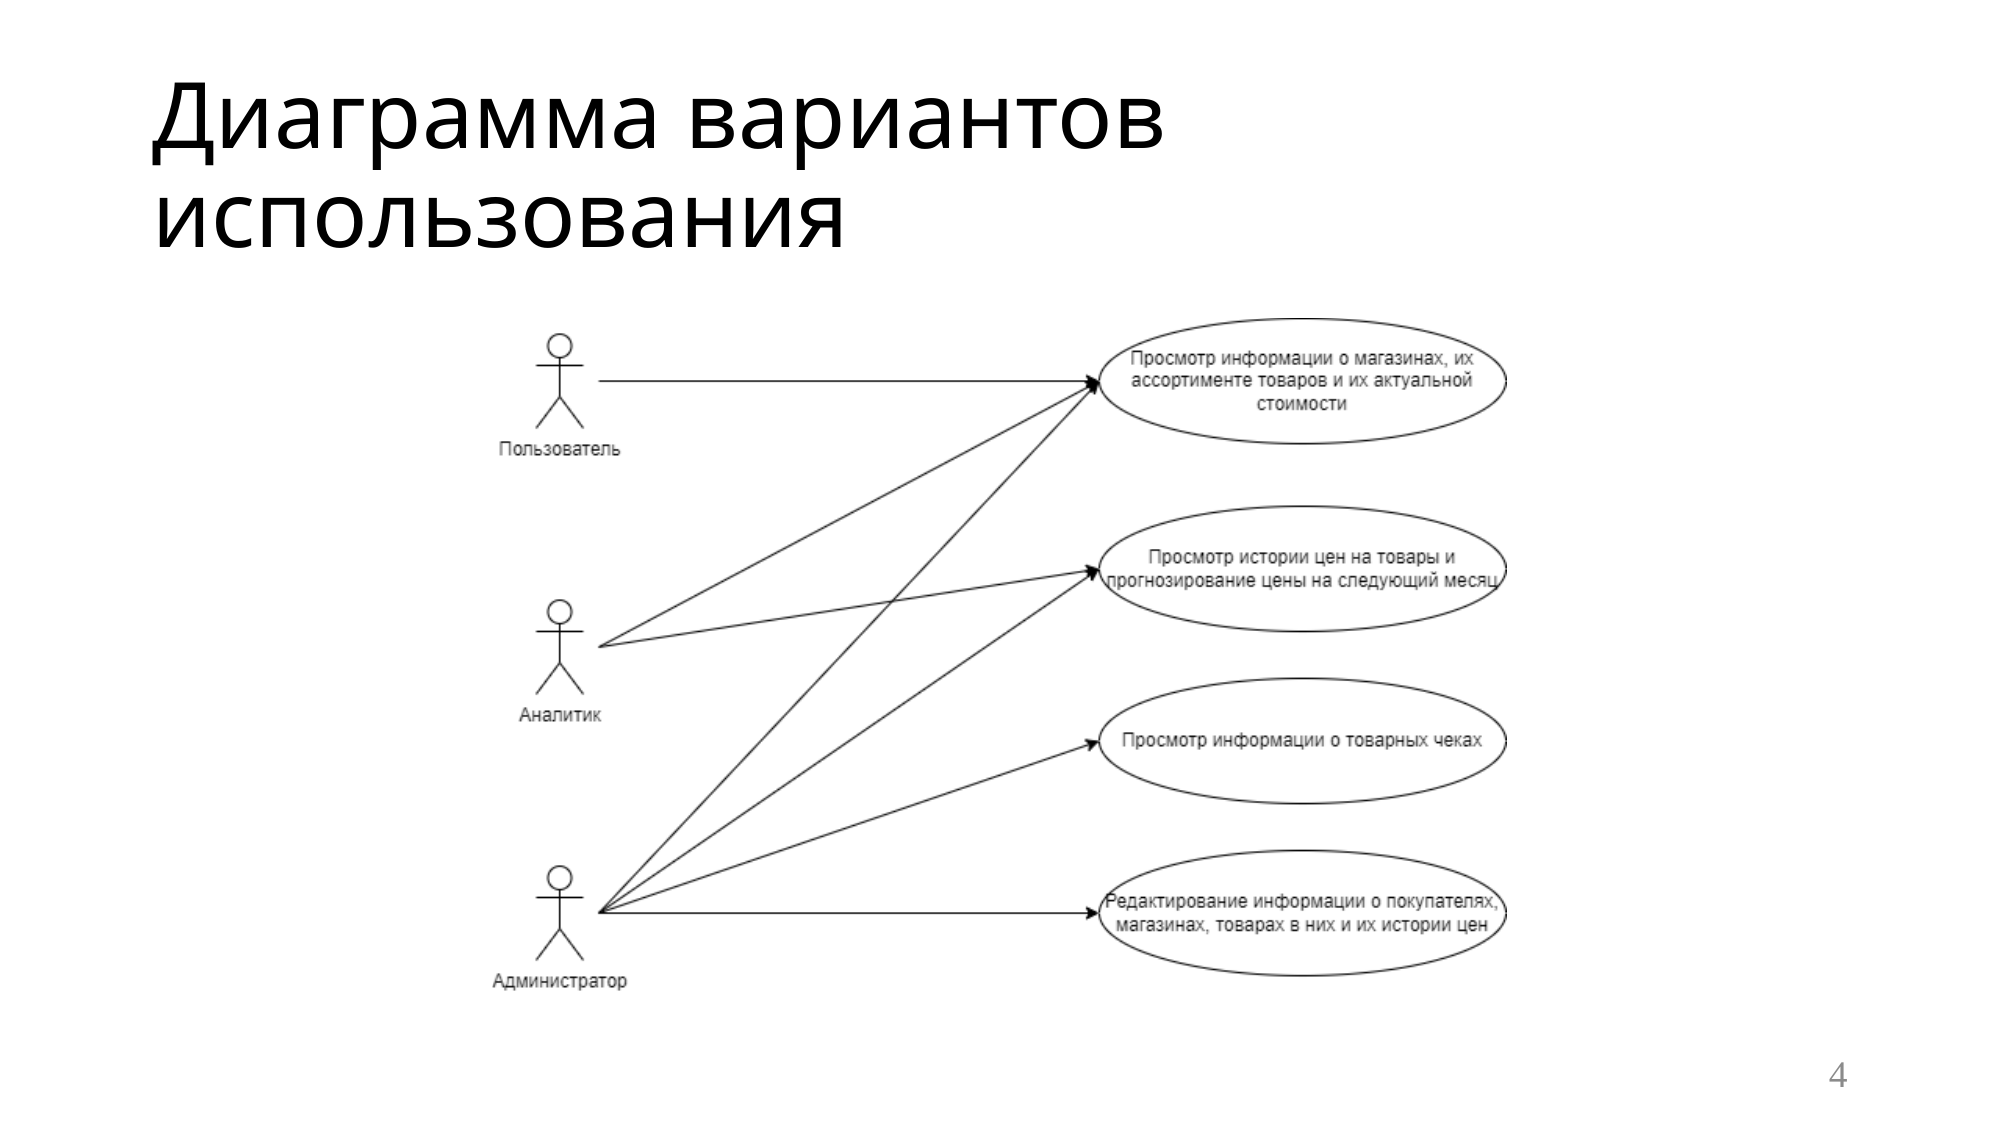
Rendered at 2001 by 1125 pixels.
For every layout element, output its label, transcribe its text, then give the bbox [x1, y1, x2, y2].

slide_number 4 [1412, 1042, 1863, 1103]
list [492, 318, 1508, 994]
title Диаграмма вариантов использования [137, 59, 1863, 278]
